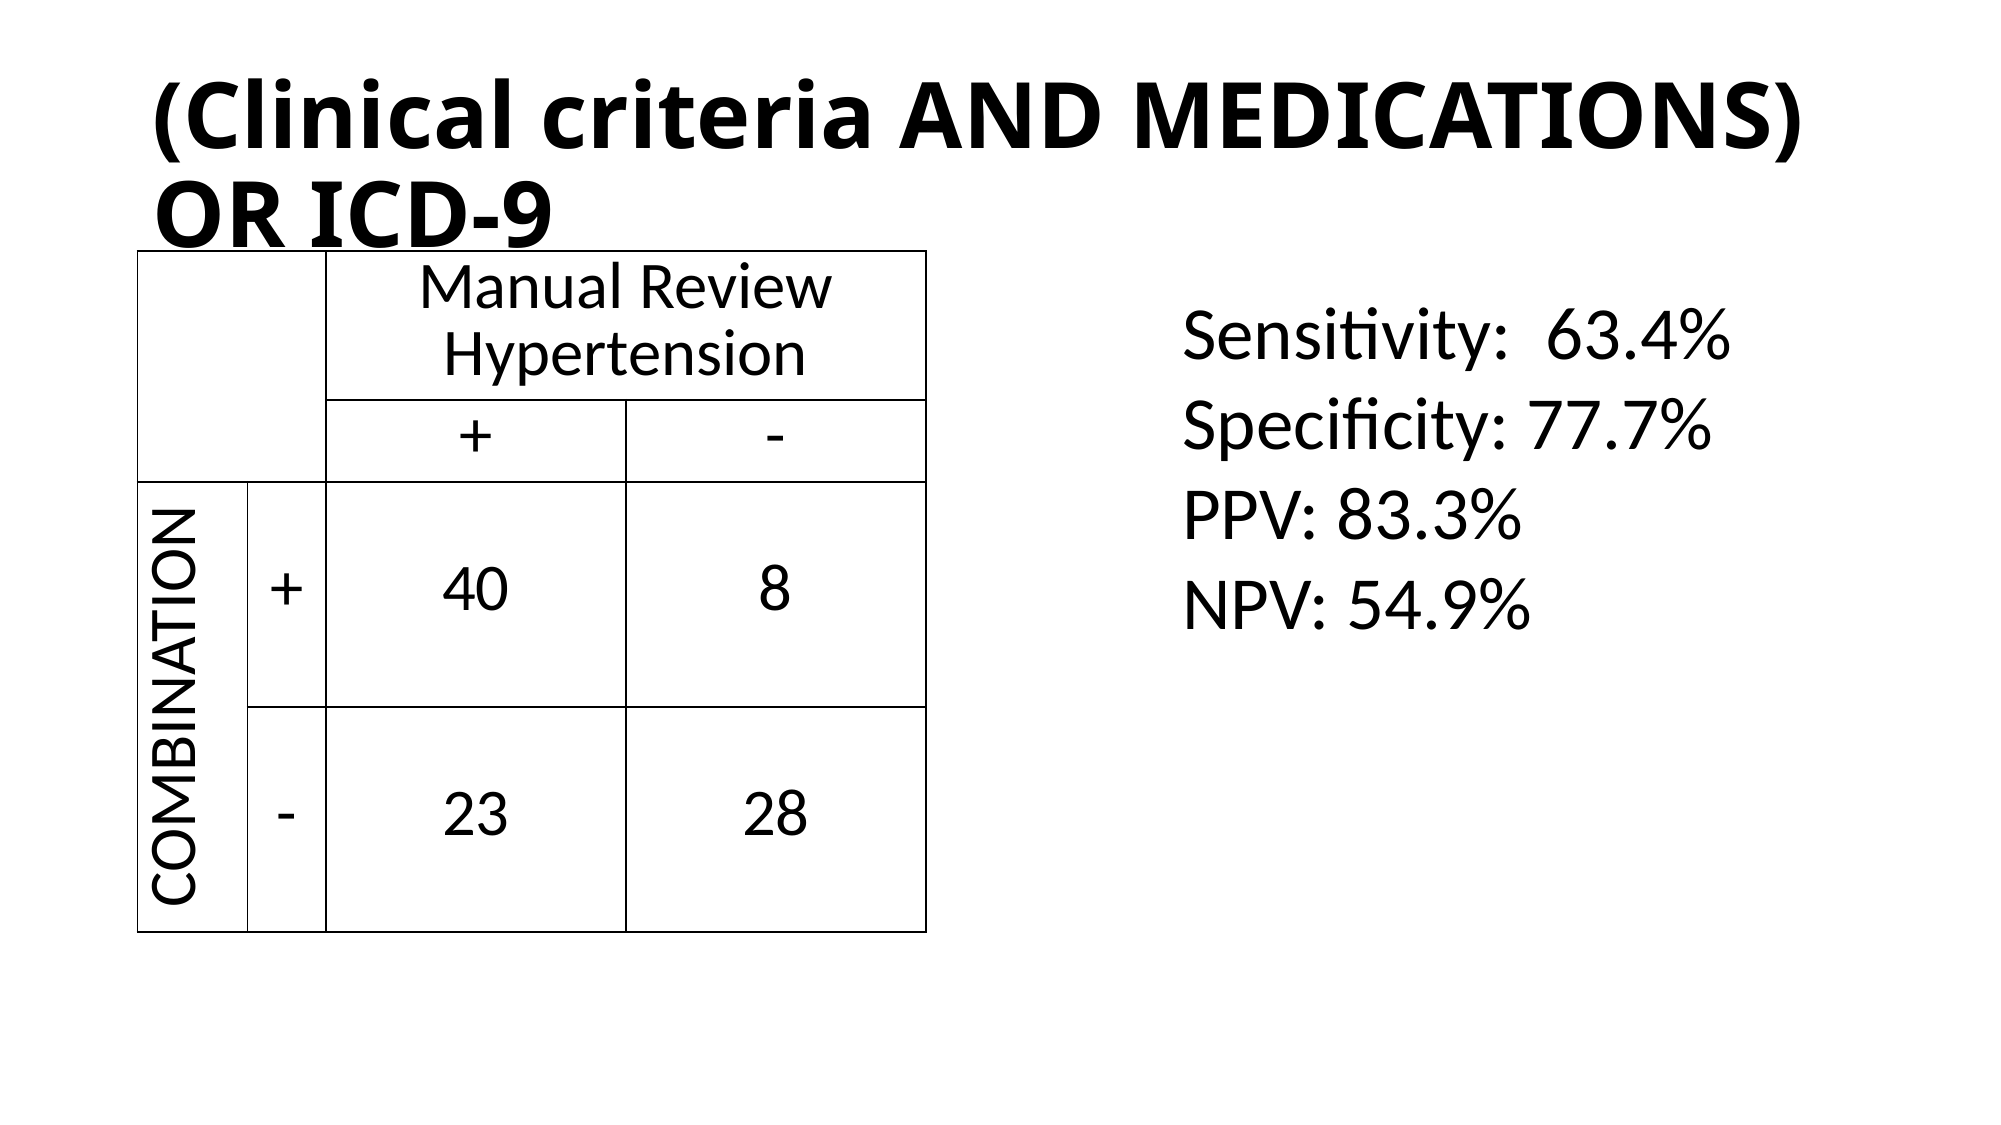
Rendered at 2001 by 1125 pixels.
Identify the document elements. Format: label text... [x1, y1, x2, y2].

table_cell + [327, 401, 625, 481]
table_cell 23 [327, 708, 625, 931]
table_cell + [248, 483, 325, 706]
title (Clinical criteria AND MEDICATIONS) OR ICD-9 [137, 59, 1863, 278]
text_box Sensitivity: 63.4% Specificity: 77.7% PPV: 83.3% NPV: 54.9% [1167, 277, 1748, 652]
table_header [138, 252, 325, 481]
table_cell 8 [627, 483, 925, 706]
table_cell 28 [627, 708, 925, 931]
table_cell - [627, 401, 925, 481]
table_cell - [248, 708, 325, 931]
table_cell 40 [327, 483, 625, 706]
table_cell COMBINATION [138, 483, 247, 931]
table_header Manual Review Hypertension [327, 252, 925, 399]
